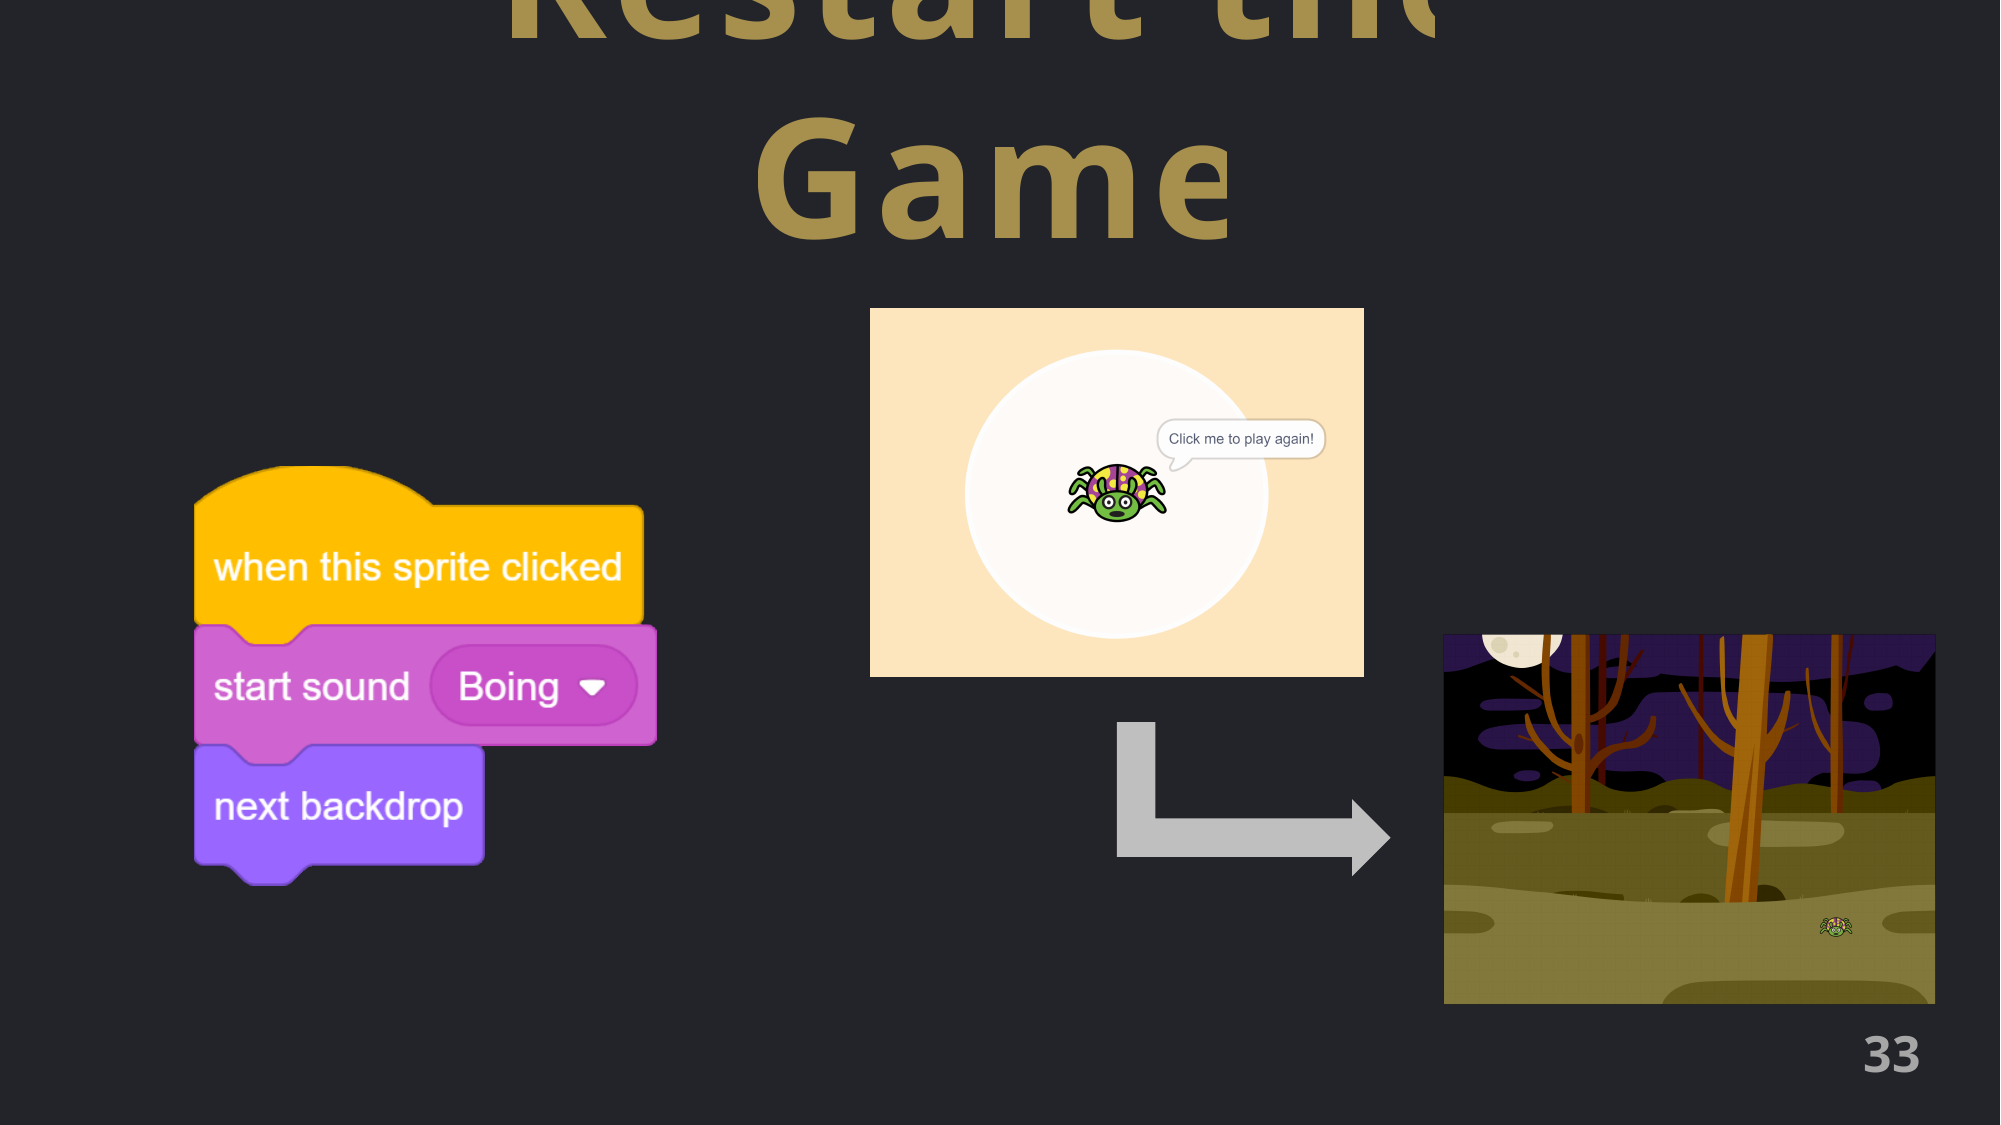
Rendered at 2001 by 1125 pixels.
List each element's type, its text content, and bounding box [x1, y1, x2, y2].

text_box [1115, 721, 1393, 879]
text_box [0, 0, 2000, 1125]
picture [870, 308, 1364, 677]
slide_number 33 [1485, 1026, 1936, 1087]
picture [194, 466, 657, 886]
picture [1443, 633, 1936, 1005]
text_box Restart the Game [364, 23, 1636, 287]
